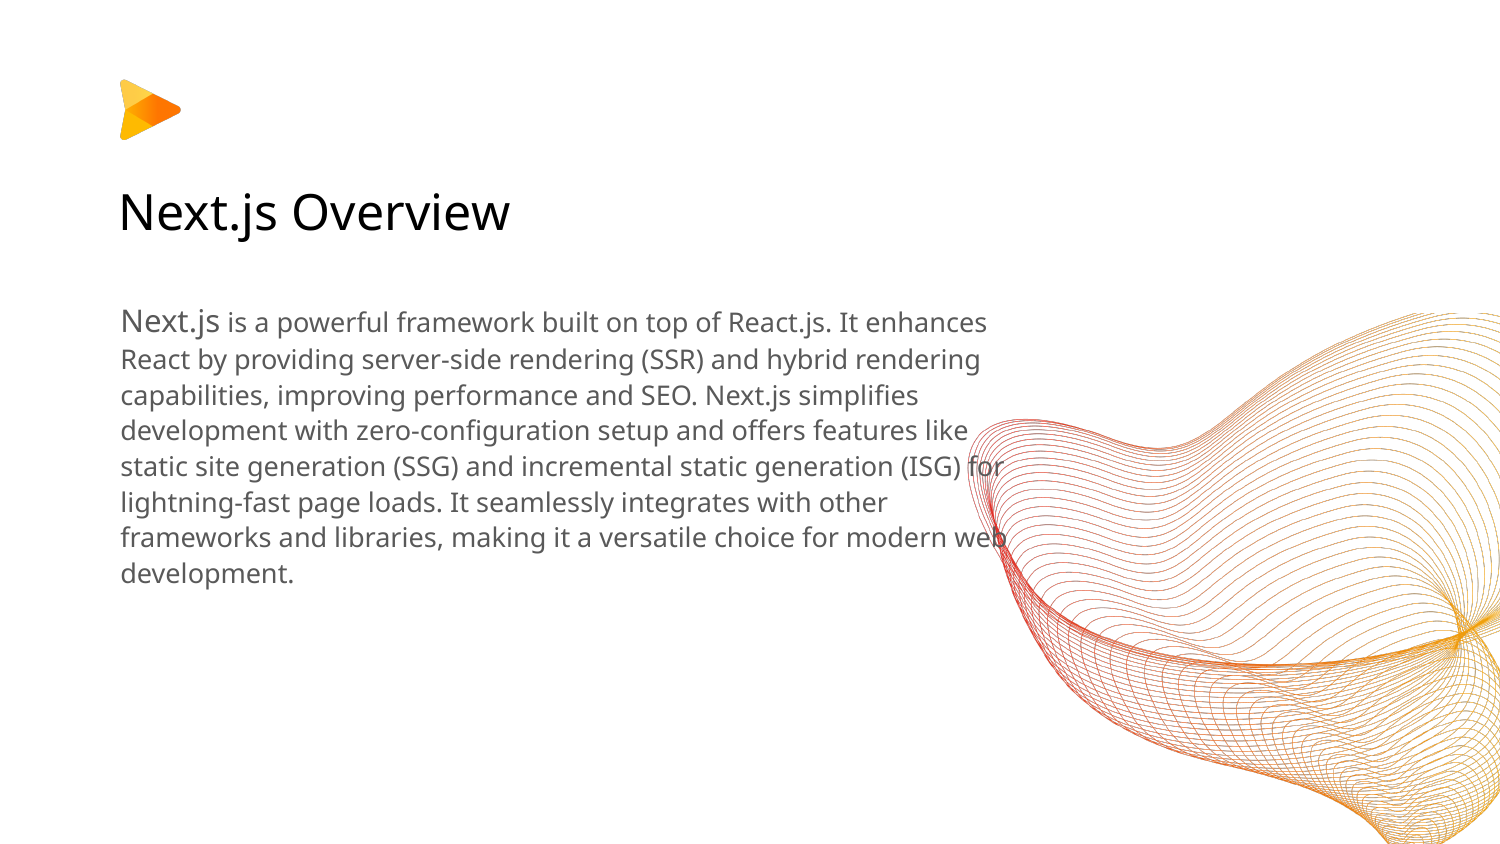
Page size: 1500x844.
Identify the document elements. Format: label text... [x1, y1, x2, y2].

picture [967, 313, 1500, 844]
picture [119, 78, 181, 140]
title Next.js Overview [103, 151, 932, 271]
subtitle Next.js is a powerful framework built on top of React.js. It enhances React by providing server-side rendering (SSR) and hybrid rendering capabilities, improving performance and SEO. Next.js simplifies development with zero-configuration setup and offers features like static site generation (SSG) and incremental static generation (ISG) for lightning-fast page loads. It seamlessly integrates with other frameworks and libraries, making it a versatile choice for modern web development. [105, 282, 1024, 606]
